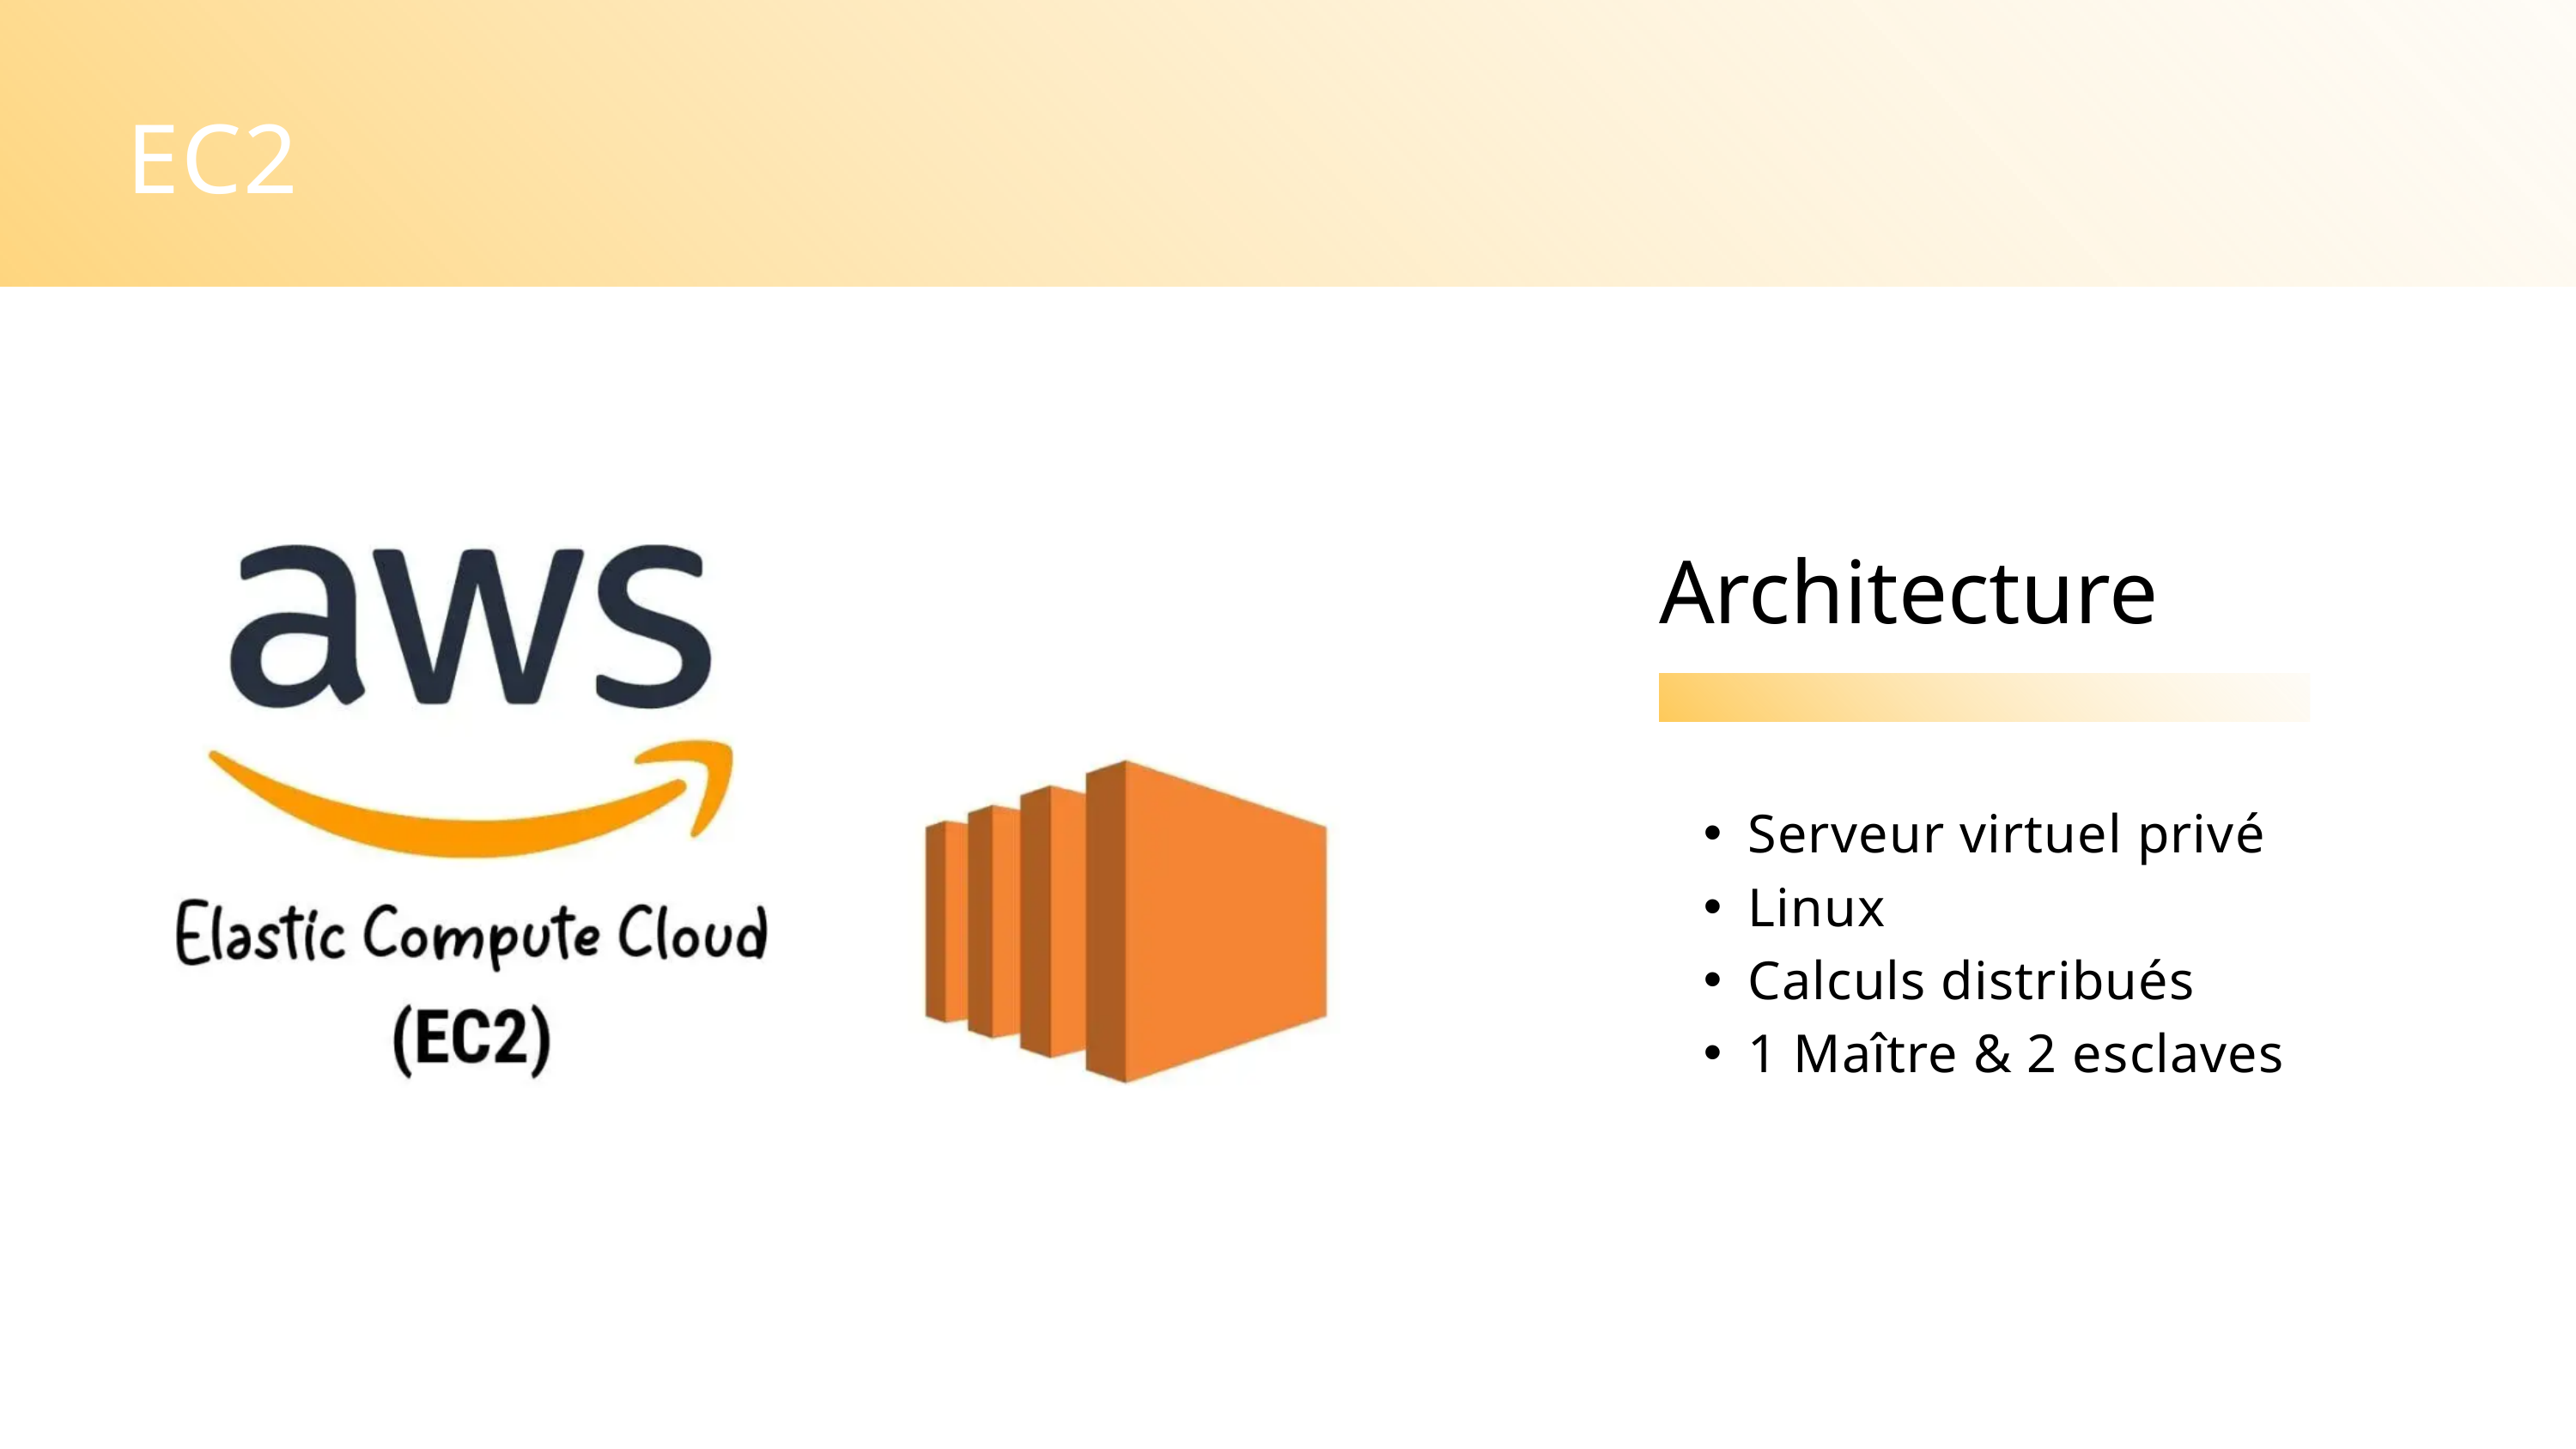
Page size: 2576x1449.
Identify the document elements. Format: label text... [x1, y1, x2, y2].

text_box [1658, 532, 2311, 889]
text_box EC2 [0, 78, 426, 213]
text_box [0, 0, 2576, 287]
text_box [167, 504, 1340, 1108]
